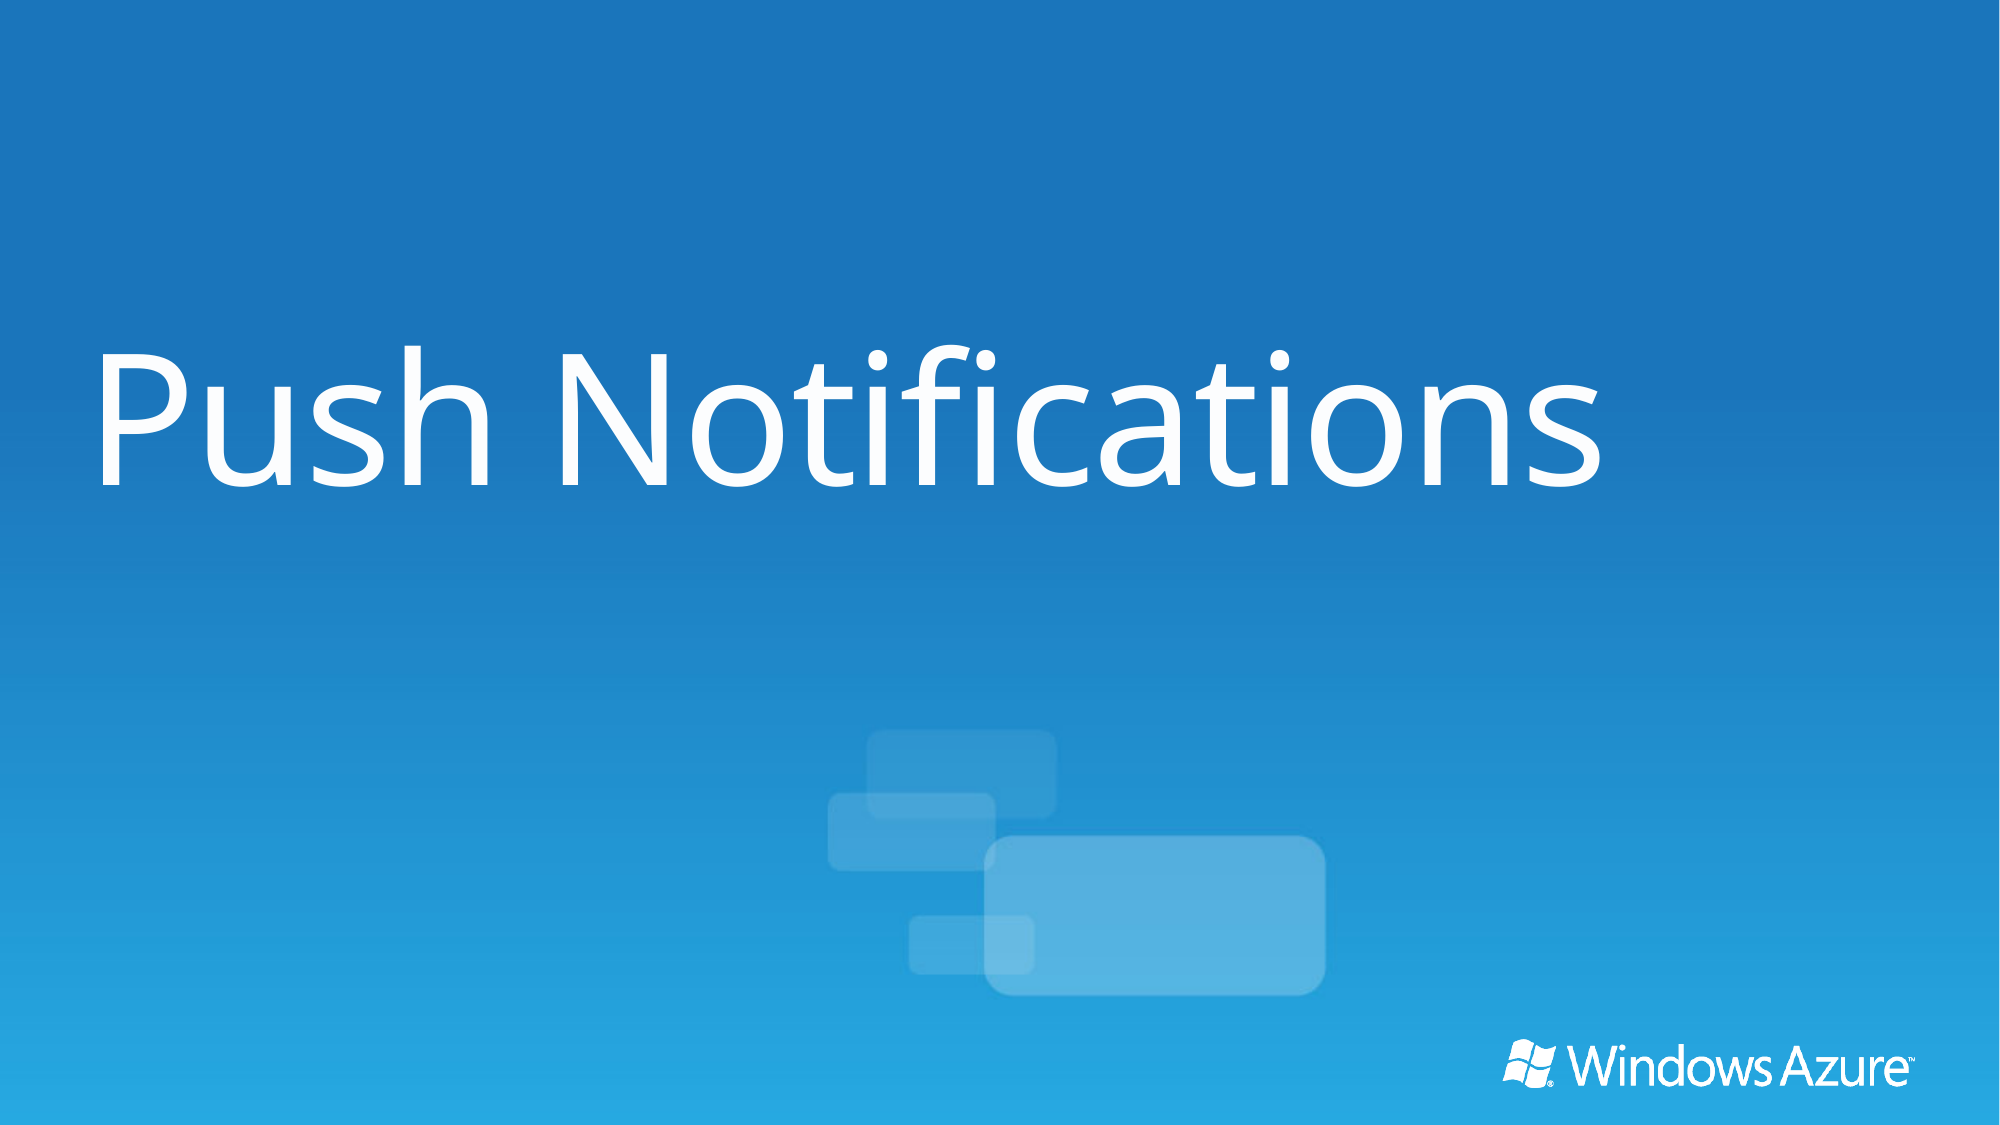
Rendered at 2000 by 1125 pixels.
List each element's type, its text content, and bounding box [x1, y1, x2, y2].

picture [0, 0, 2000, 1125]
list Push Notifications [85, 312, 1743, 539]
